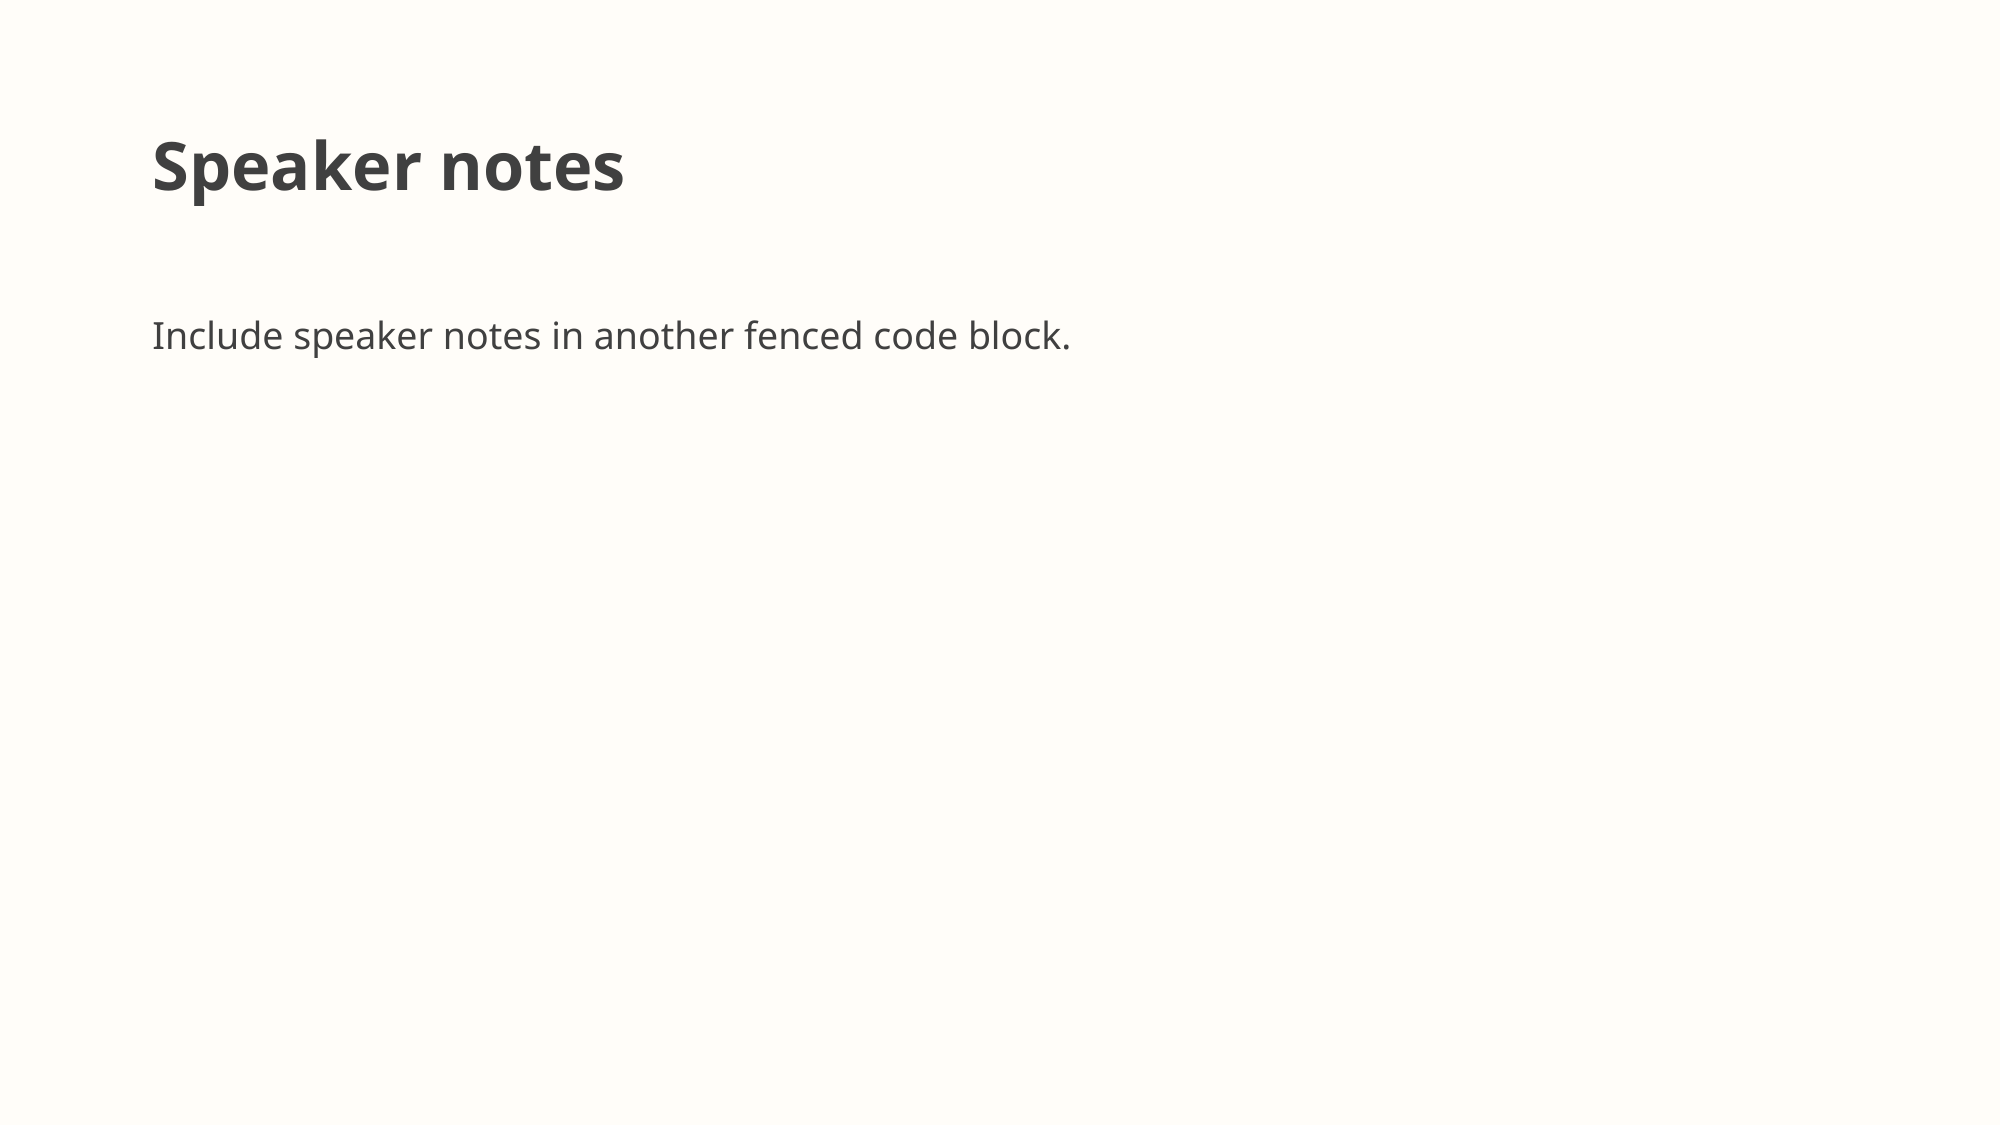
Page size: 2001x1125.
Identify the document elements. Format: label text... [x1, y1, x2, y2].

title Speaker notes [137, 59, 1863, 278]
list Include speaker notes in another fenced code block. [137, 299, 1863, 1014]
